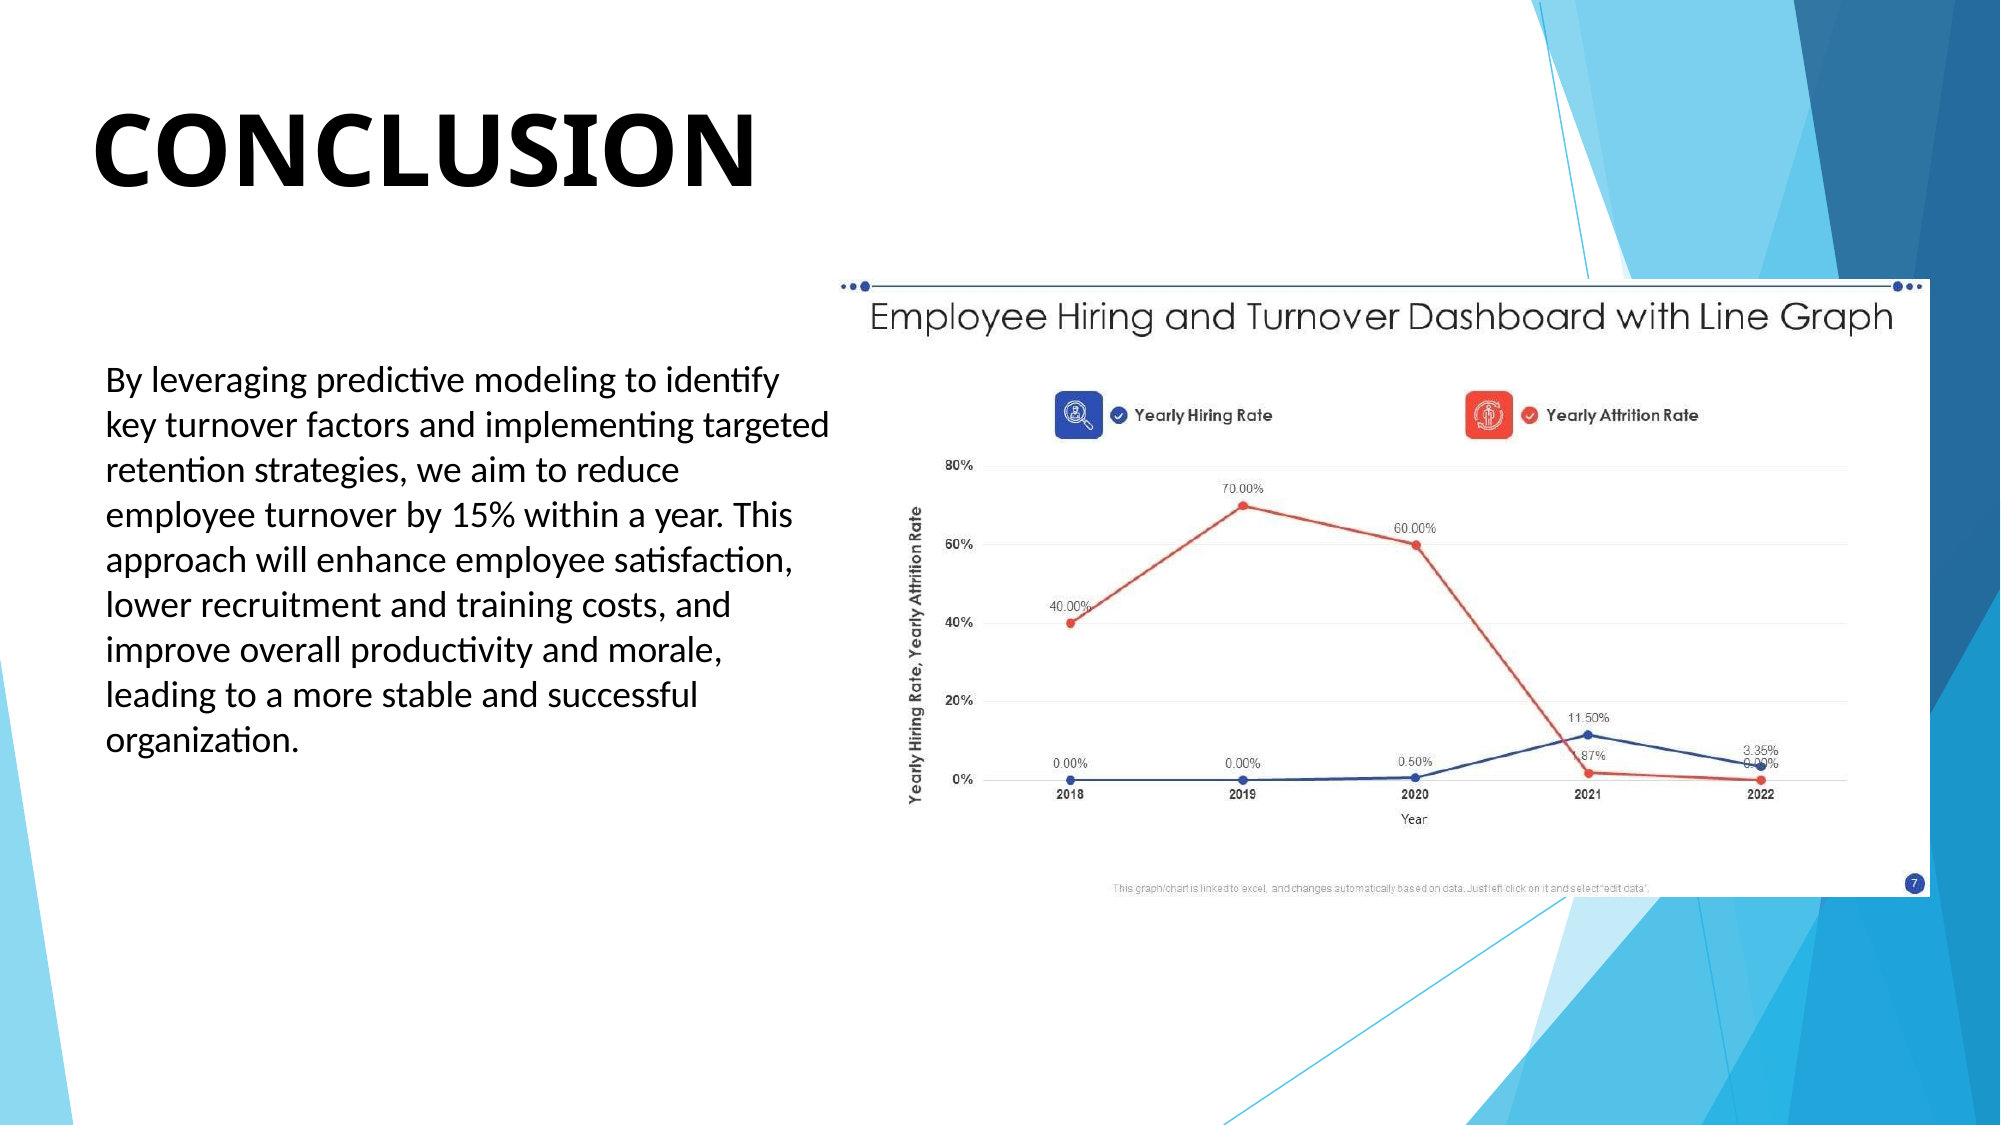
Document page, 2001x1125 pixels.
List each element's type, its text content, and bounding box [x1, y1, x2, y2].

picture [832, 279, 1930, 898]
text_box By leveraging predictive modeling to identify key turnover factors and implementing targeted retention strategies, we aim to reduce employee turnover by 15% within a year. This approach will enhance employee satisfaction, lower recruitment and training costs, and improve overall productivity and morale, leading to a more stable and successful organization. [103, 353, 827, 761]
title CONCLUSION [88, 44, 1646, 275]
